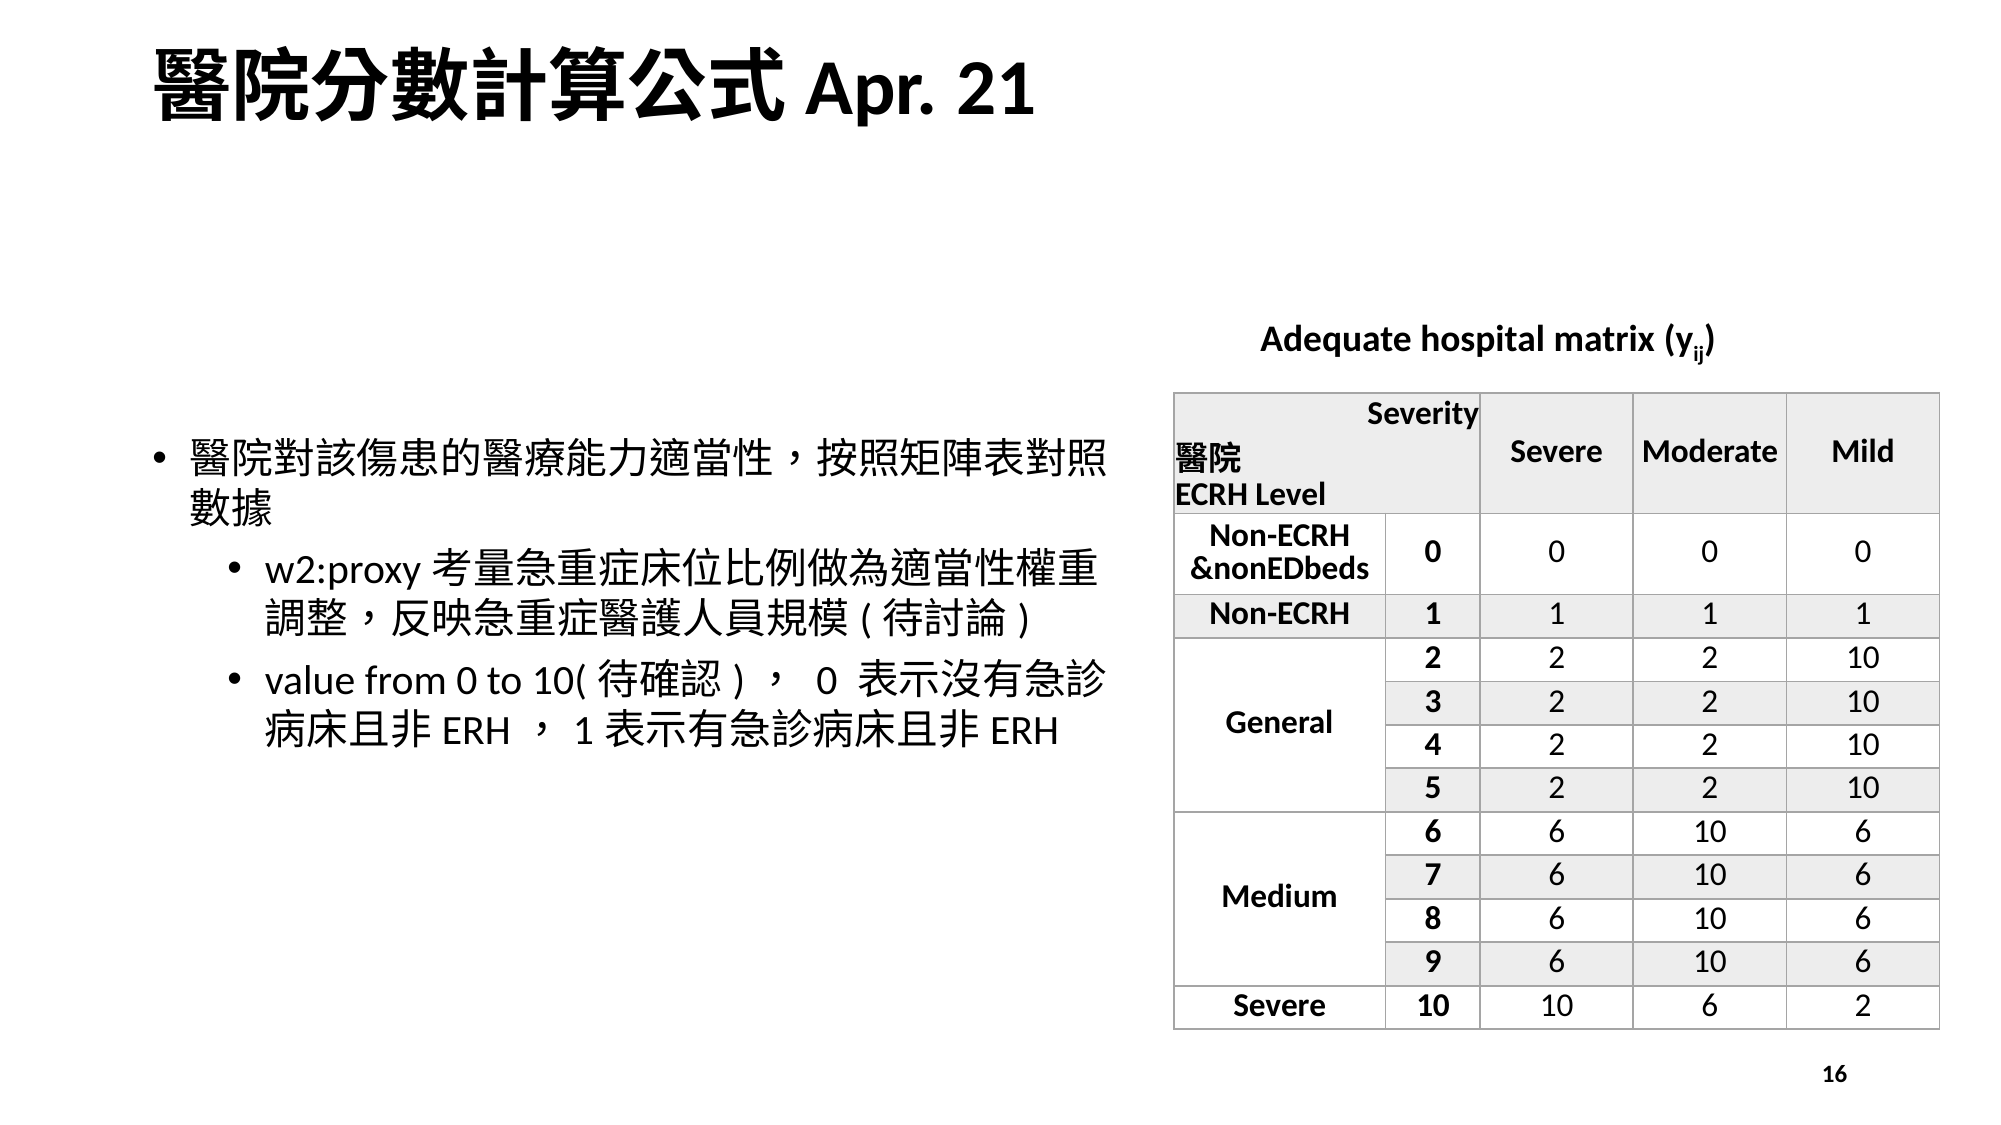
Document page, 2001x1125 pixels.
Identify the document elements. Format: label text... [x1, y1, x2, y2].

table_cell 0 [1634, 514, 1786, 594]
table_cell General [1175, 639, 1385, 811]
table_cell 9 [1386, 943, 1479, 985]
table_cell 10 [1634, 900, 1786, 941]
table_cell 10 [1787, 769, 1939, 811]
table_cell 10 [1787, 639, 1939, 681]
table_header Moderate [1634, 394, 1786, 513]
table_cell 4 [1386, 726, 1479, 767]
table_cell 2 [1481, 682, 1632, 724]
table_cell Severe [1175, 987, 1385, 1028]
table_cell 5 [1386, 769, 1479, 811]
table_cell 10 [1634, 856, 1786, 898]
table_cell 2 [1787, 987, 1939, 1028]
table_cell 2 [1634, 726, 1786, 767]
table_header Mild [1787, 394, 1939, 513]
table_header Severity 醫院 ECRH Level [1175, 394, 1479, 513]
table_cell 10 [1386, 987, 1479, 1028]
table_cell 2 [1386, 639, 1479, 681]
table_cell Medium [1175, 813, 1385, 985]
table_cell 2 [1481, 769, 1632, 811]
table_cell 7 [1386, 856, 1479, 898]
table_cell 2 [1634, 682, 1786, 724]
table_cell 0 [1787, 514, 1939, 594]
table_cell Non-ECRH &nonEDbeds [1175, 514, 1385, 594]
table_cell 10 [1634, 813, 1786, 854]
table_cell 6 [1787, 943, 1939, 985]
table_cell 10 [1787, 726, 1939, 767]
table_cell 6 [1481, 943, 1632, 985]
table_cell 6 [1481, 856, 1632, 898]
slide_number 16 [1412, 1042, 1863, 1103]
title 醫院分數計算公式Apr. 21 [137, 37, 1863, 141]
table_cell 3 [1386, 682, 1479, 724]
table_header Severe [1481, 394, 1632, 513]
table_cell 1 [1481, 595, 1632, 637]
table_cell 6 [1481, 900, 1632, 941]
text_box Adequate hospital matrix (yij) [1245, 306, 1751, 373]
table_cell 10 [1787, 682, 1939, 724]
table_cell 8 [1386, 900, 1479, 941]
table_cell Non-ECRH [1175, 595, 1385, 637]
table_cell 6 [1787, 900, 1939, 941]
table_cell 0 [1481, 514, 1632, 594]
table_cell 2 [1481, 726, 1632, 767]
table_cell 10 [1481, 987, 1632, 1028]
table_cell 0 [1386, 514, 1479, 594]
table_cell 6 [1634, 987, 1786, 1028]
table_cell 1 [1386, 595, 1479, 637]
table_cell 10 [1634, 943, 1786, 985]
table_cell 6 [1386, 813, 1479, 854]
table_cell 6 [1787, 813, 1939, 854]
table_cell 6 [1787, 856, 1939, 898]
table_cell 2 [1634, 639, 1786, 681]
table_cell 2 [1481, 639, 1632, 681]
table_cell 1 [1634, 595, 1786, 637]
table_cell 1 [1787, 595, 1939, 637]
table_cell 6 [1481, 813, 1632, 854]
table_cell 2 [1634, 769, 1786, 811]
